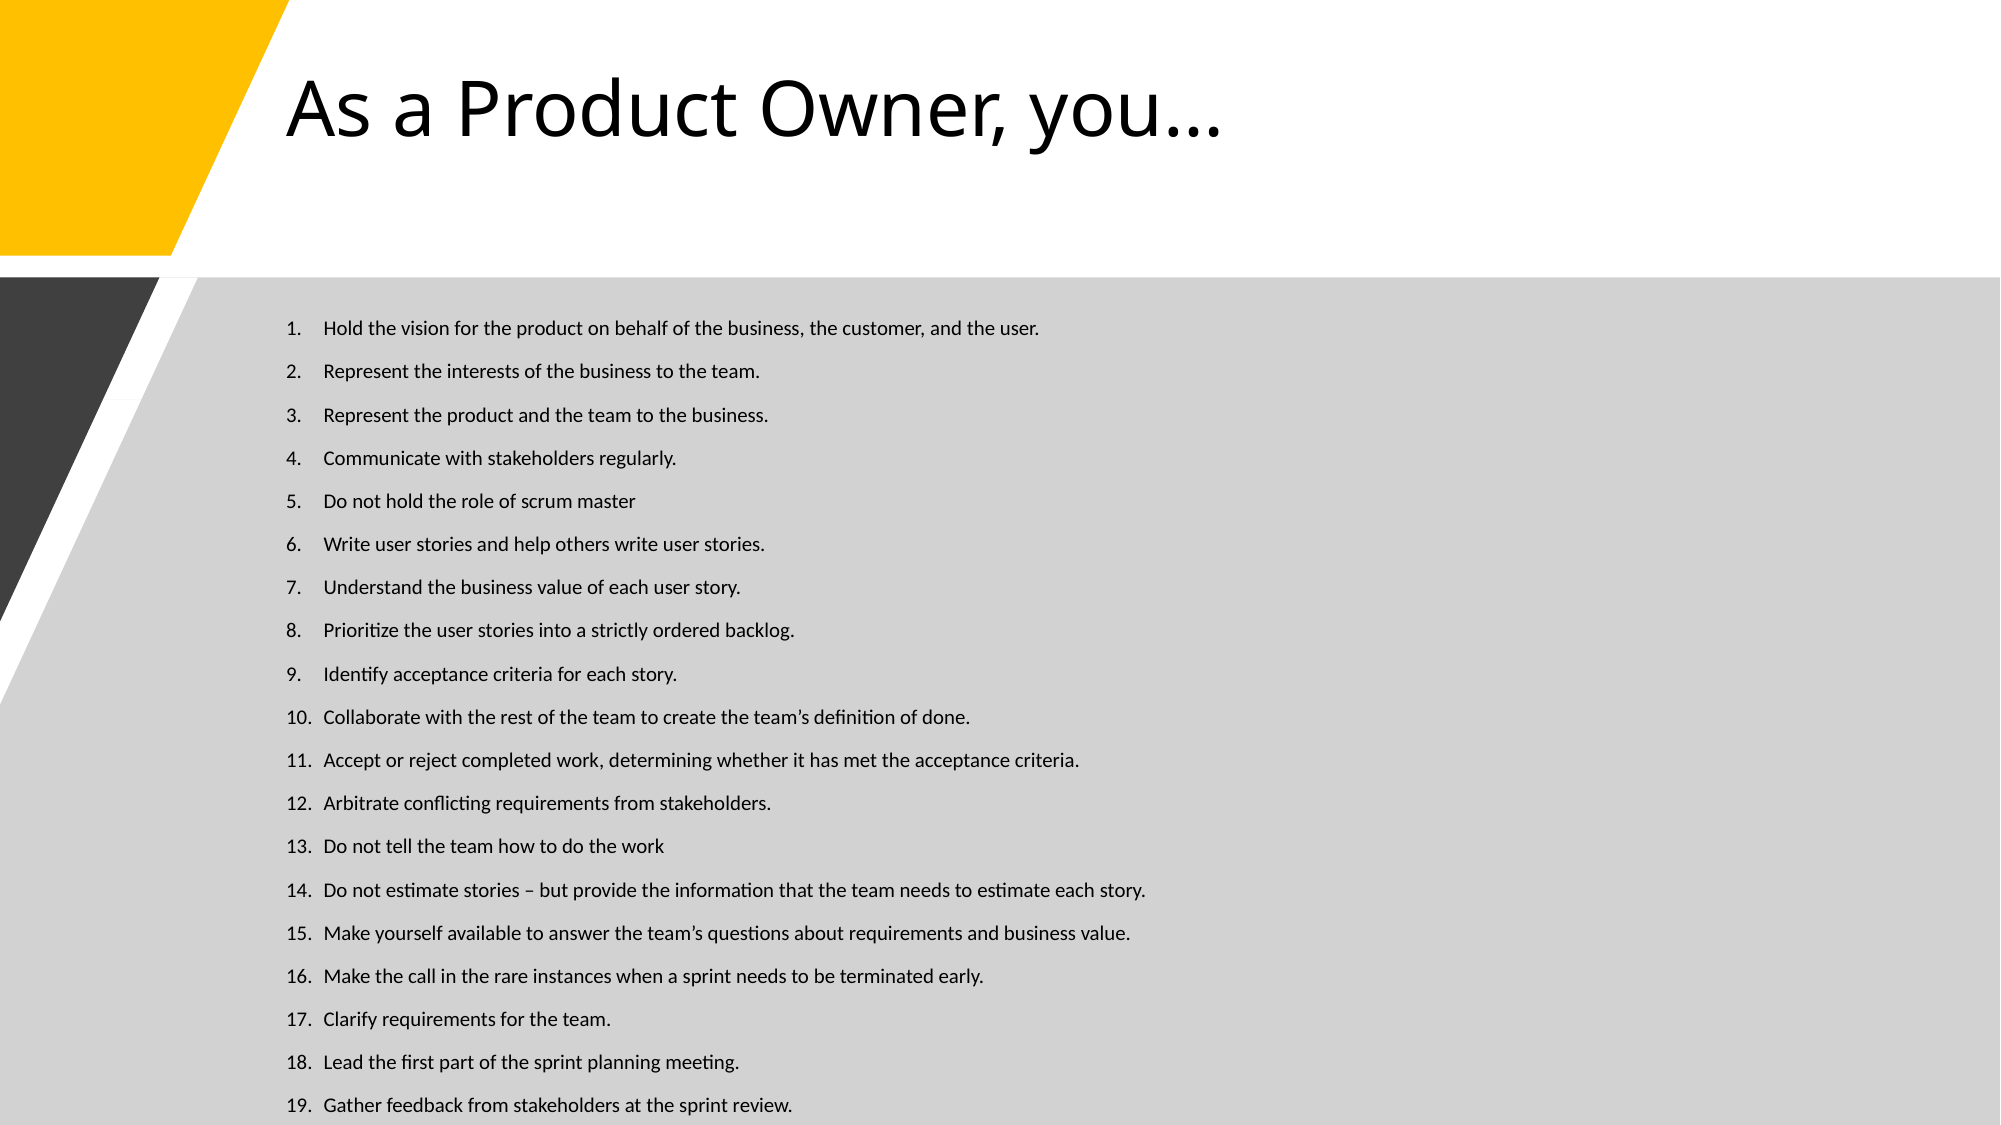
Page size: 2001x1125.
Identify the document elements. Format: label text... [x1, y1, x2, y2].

text_box [0, 276, 2000, 1125]
text_box [0, 0, 291, 257]
list Hold the vision for the product on behalf of the business, the customer, and the user. Represent the interests of the business to the team. Represent the product and the team to the business. Communicate with stakeholders regularly. Do not hold the role of scrum master Write user stories and help others write user stories. Understand the business value of each user story. Prioritize the user stories into a strictly ordered backlog. Identify acceptance criteria for each story. Collaborate with the rest of the team to create the team’s definition of done. Accept or reject completed work, determining whether it has met the acceptance criteria. Arbitrate conflicting requirements from stakeholders. Do not tell the team how to do the work Do not estimate stories – but provide the information that the team needs to estimate each story. Make yourself available to answer the team’s questions about requirements and business value. Make the call in the rare instances when a sprint needs to be terminated early. Clarify requirements for the team. Lead the first part of the sprint planning meeting. Gather feedback from stakeholders at the sprint review. [271, 310, 1808, 1125]
title As a Product Owner, you… [271, 60, 1808, 255]
text_box [0, 276, 162, 622]
